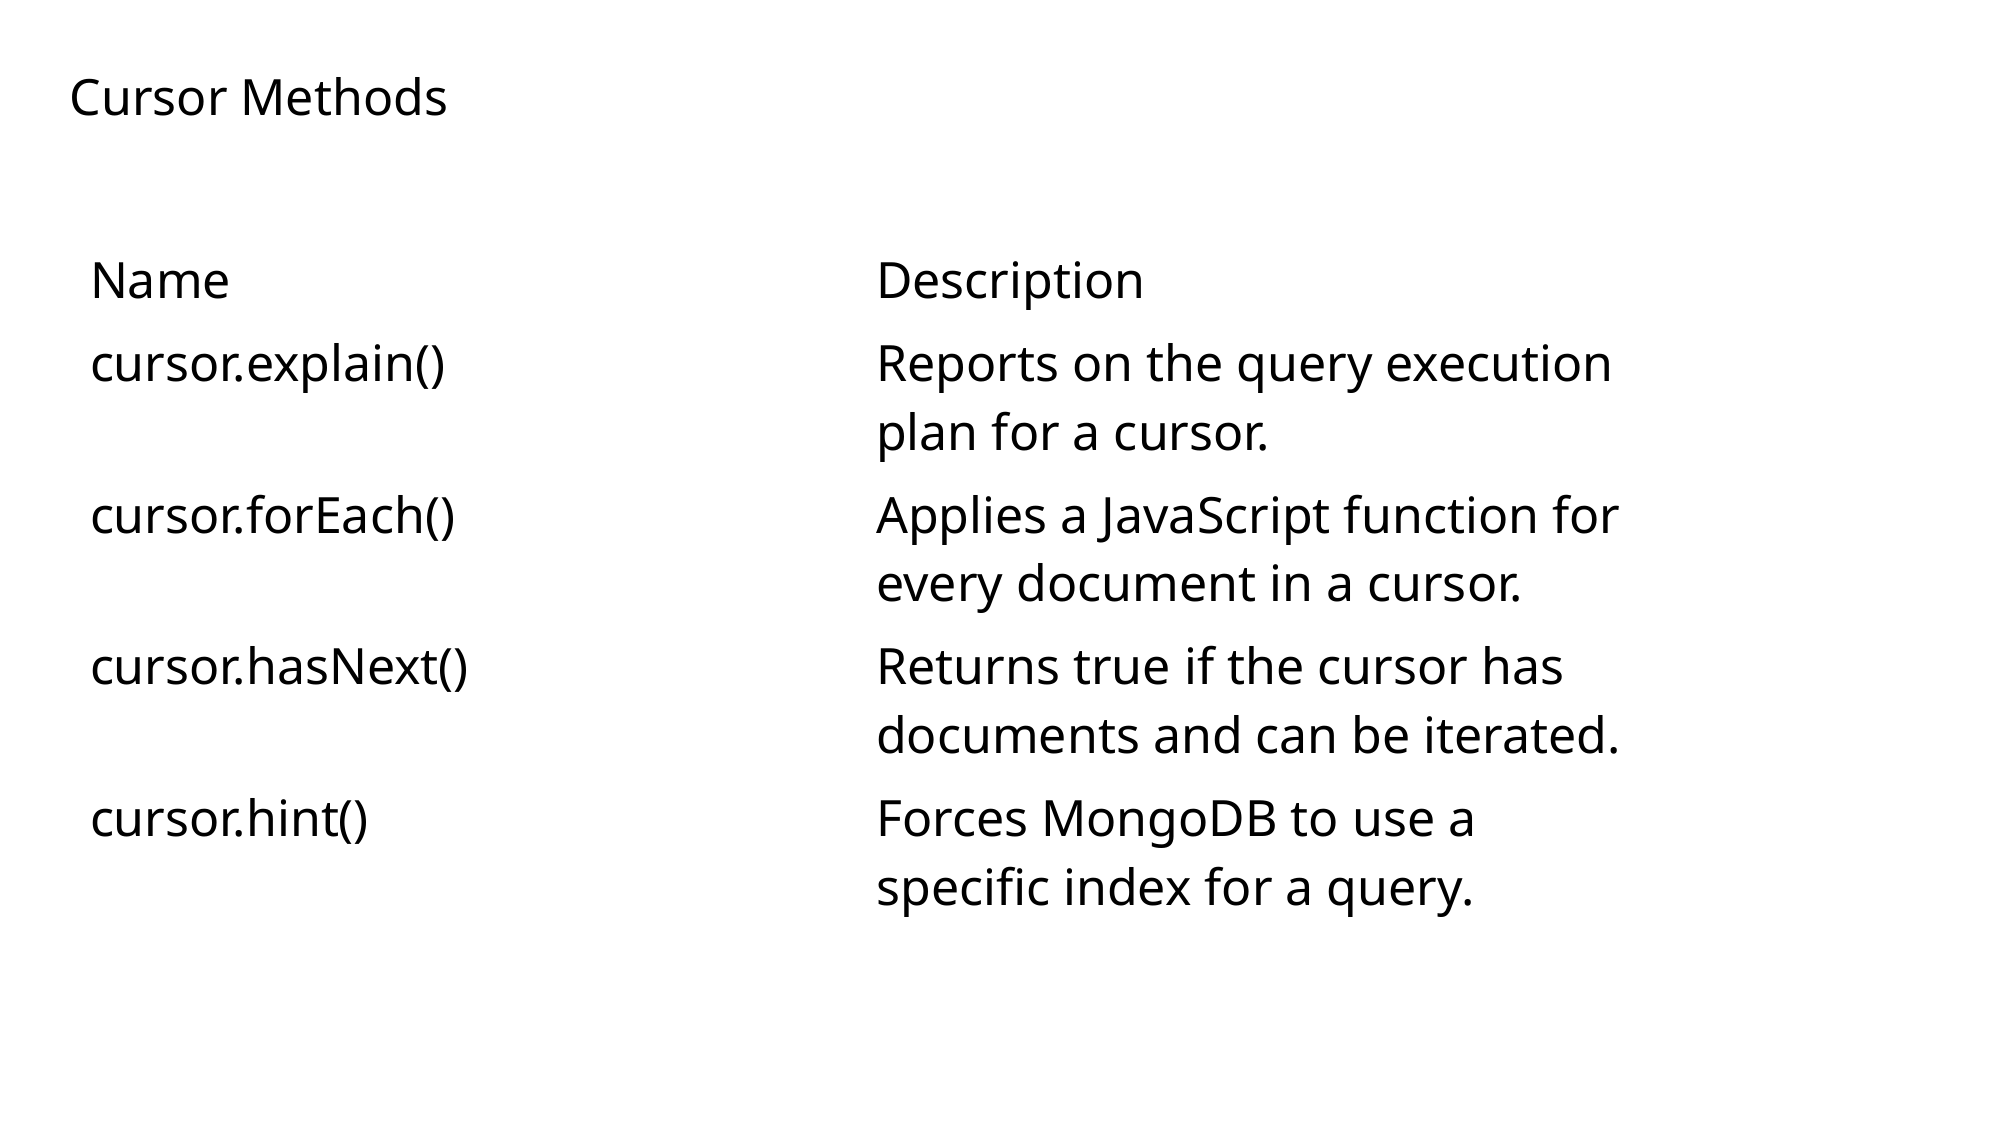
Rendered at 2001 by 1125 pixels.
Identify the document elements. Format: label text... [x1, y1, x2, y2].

table_cell Applies a JavaScript function for every document in a cursor. [861, 472, 1648, 624]
table_header Name [75, 238, 861, 321]
table_cell Forces MongoDB to use a specific index for a query. [861, 776, 1648, 927]
table_cell Returns true if the cursor has documents and can be iterated. [861, 624, 1648, 776]
text_box Cursor Methods [69, 65, 1931, 127]
table_cell cursor.hasNext() [75, 624, 861, 776]
table_cell cursor.hint() [75, 776, 861, 927]
table_cell Reports on the query execution plan for a cursor. [861, 321, 1648, 472]
table_cell cursor.forEach() [75, 472, 861, 624]
table_cell cursor.explain() [75, 321, 861, 472]
table_header Description [861, 238, 1648, 321]
